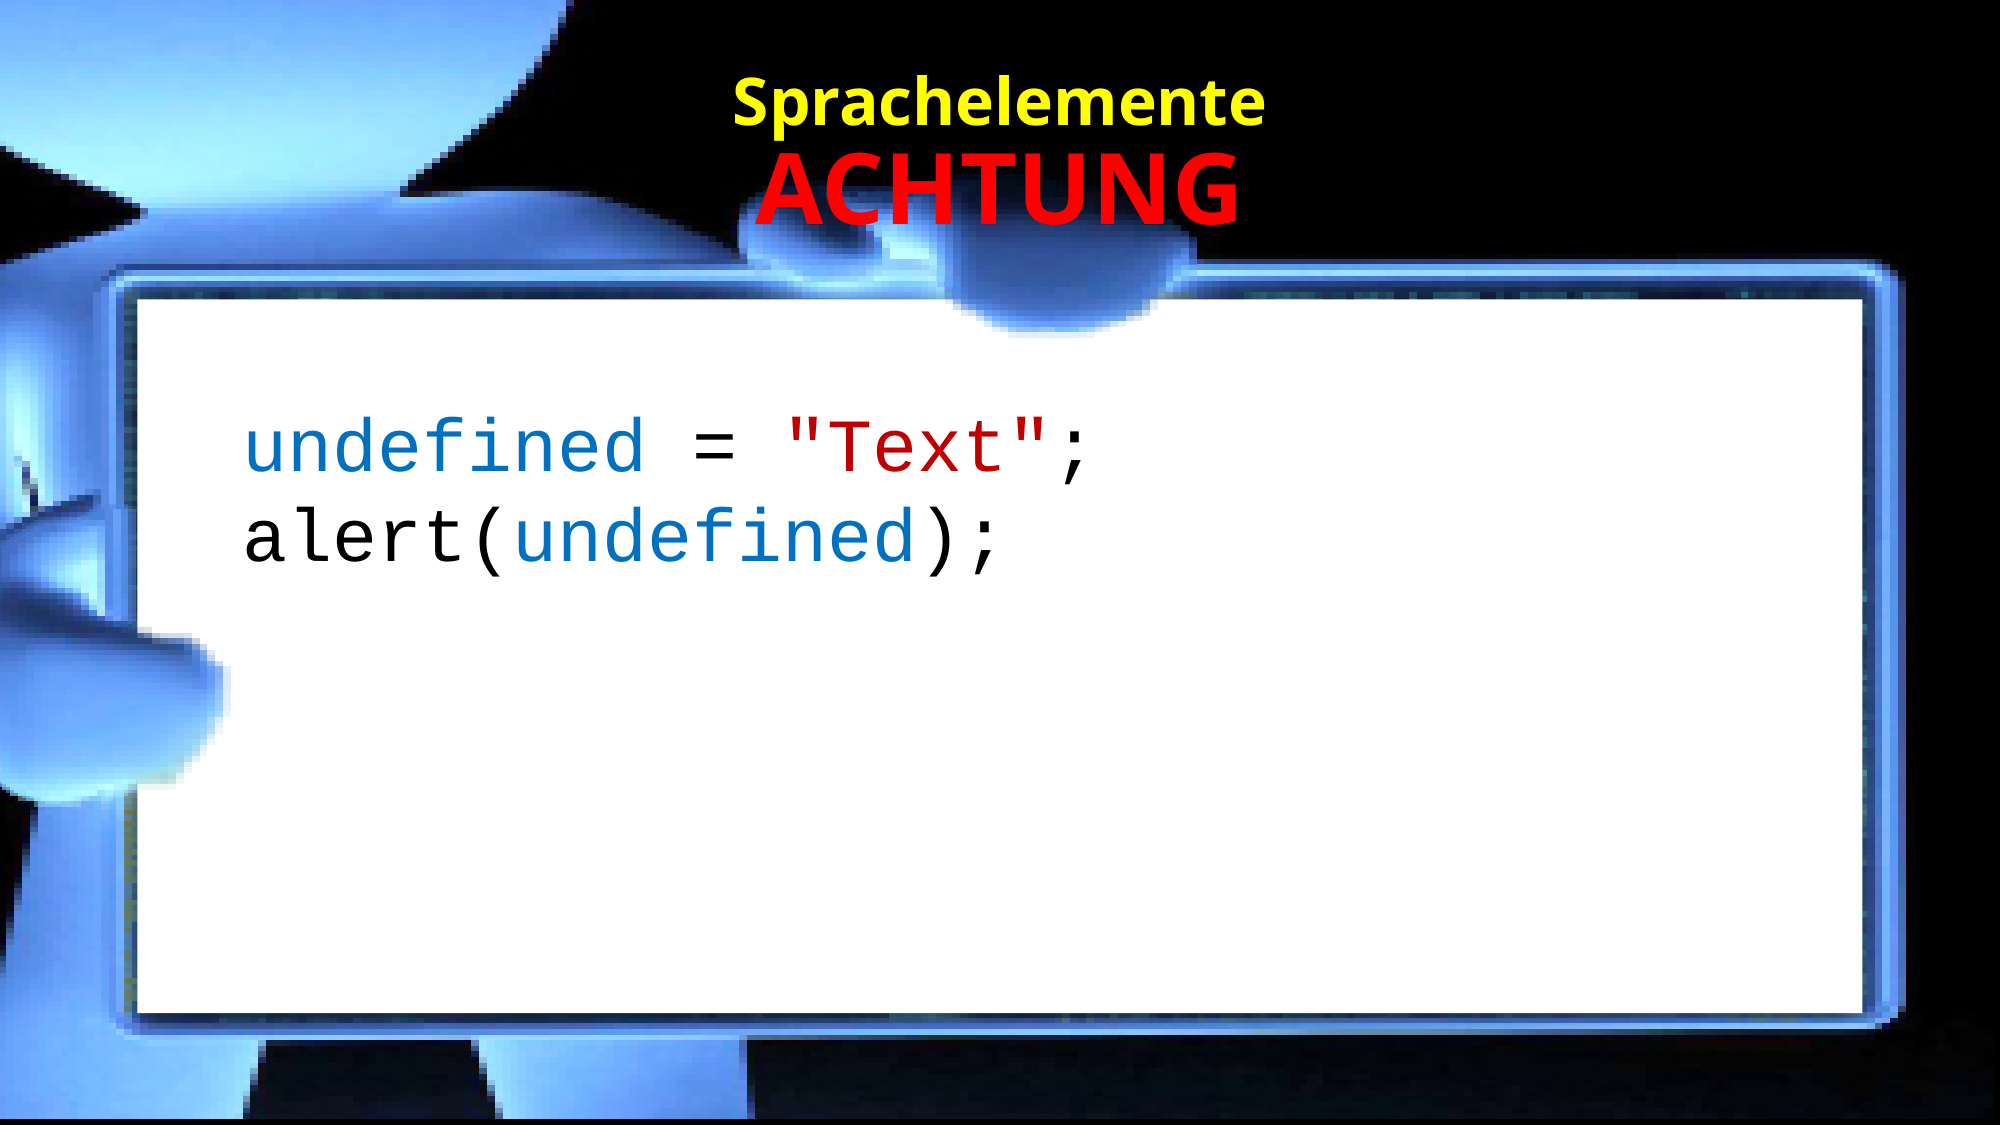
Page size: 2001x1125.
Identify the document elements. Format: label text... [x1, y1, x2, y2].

list undefined = "Text"; alert(undefined); [137, 299, 1863, 1014]
picture [0, 0, 1994, 1119]
title Sprachelemente ACHTUNG [137, 59, 1863, 255]
